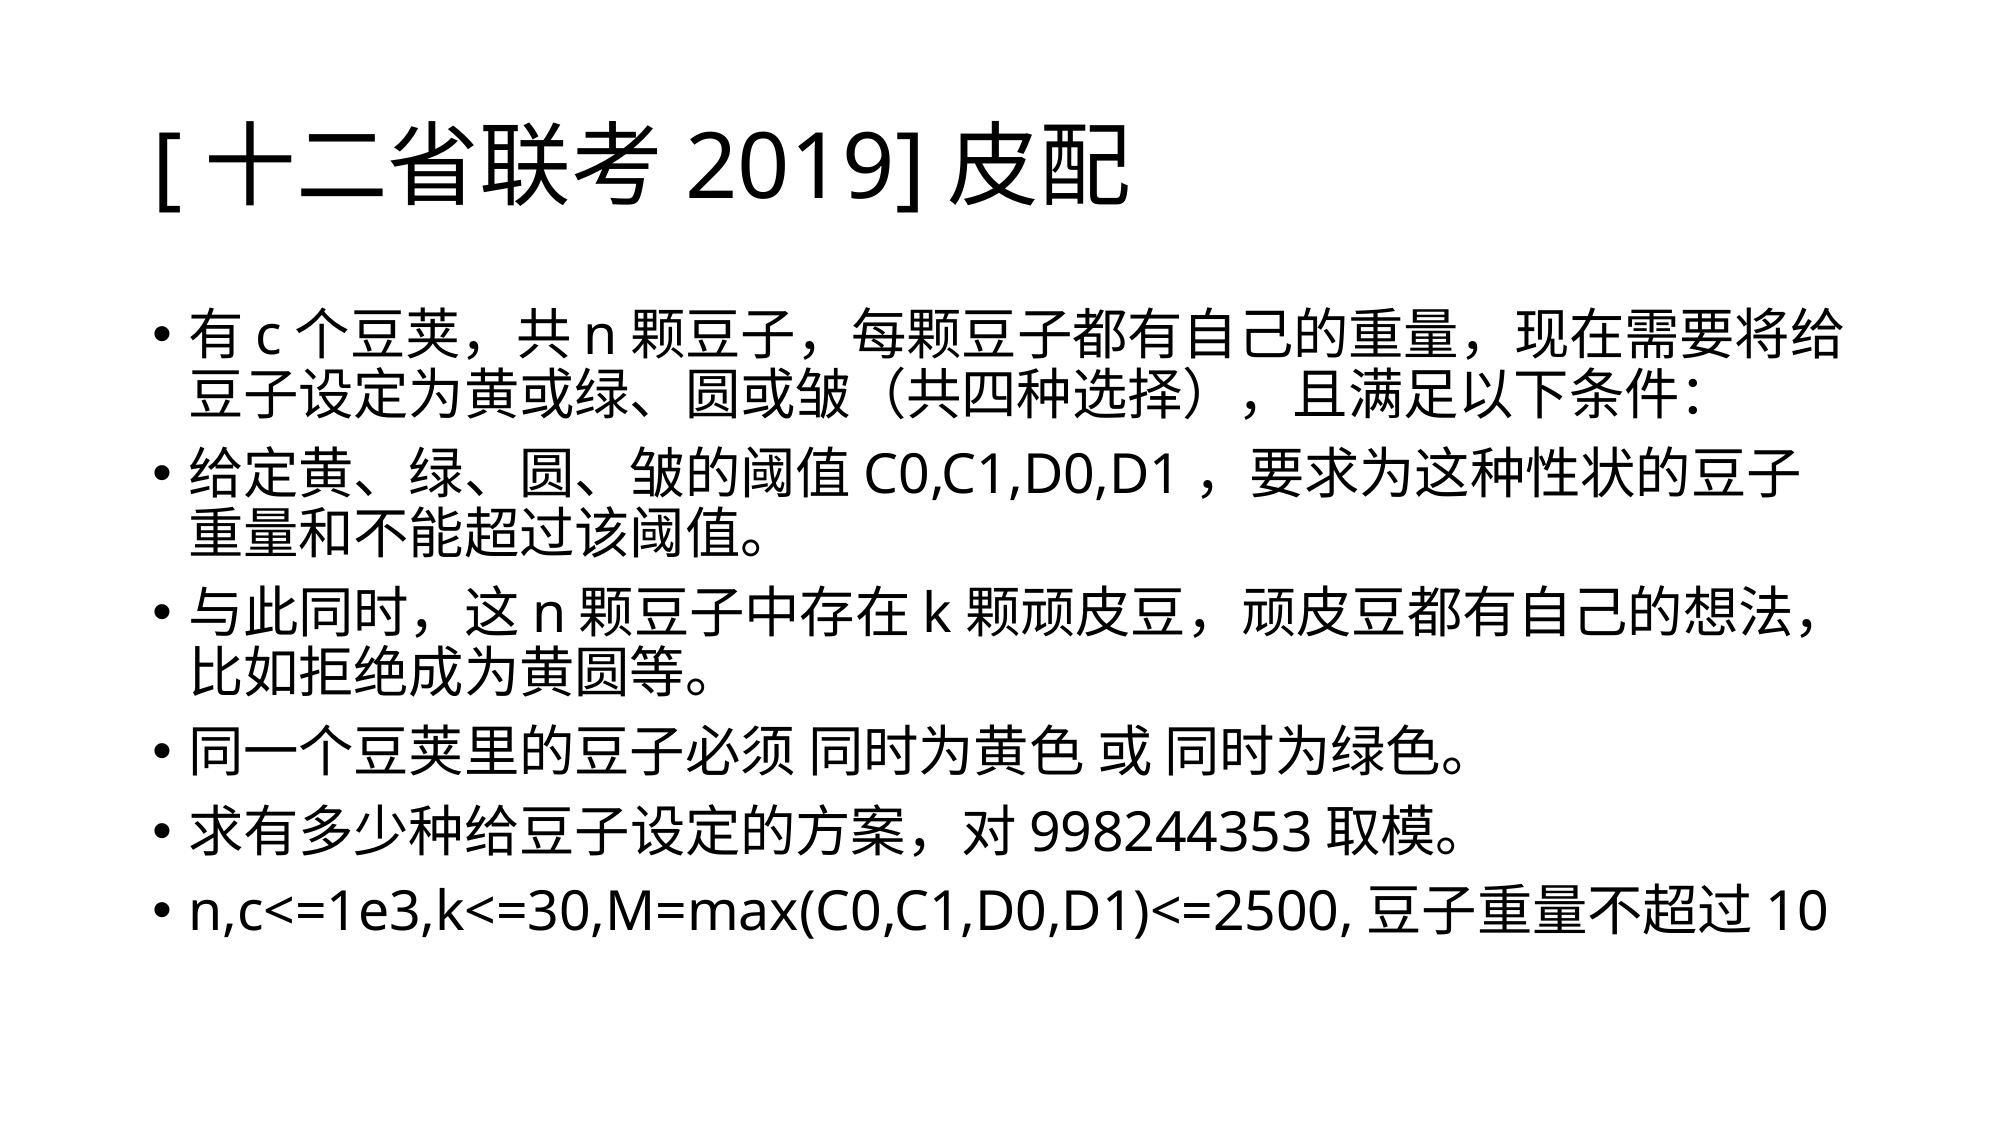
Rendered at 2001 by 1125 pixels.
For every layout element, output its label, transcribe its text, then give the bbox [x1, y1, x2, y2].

list 有c个豆荚，共n颗豆子，每颗豆子都有自己的重量，现在需要将给豆子设定为黄或绿、圆或皱（共四种选择），且满足以下条件： 给定黄、绿、圆、皱的阈值C0,C1,D0,D1，要求为这种性状的豆子重量和不能超过该阈值。 与此同时，这n颗豆子中存在k颗顽皮豆，顽皮豆都有自己的想法，比如拒绝成为黄圆等。 同一个豆荚里的豆子必须 同时为黄色 或 同时为绿色。 求有多少种给豆子设定的方案，对998244353取模。 n,c<=1e3,k<=30,M=max(C0,C1,D0,D1)<=2500,豆子重量不超过10 [137, 299, 1863, 1014]
title [十二省联考2019]皮配 [137, 59, 1863, 278]
